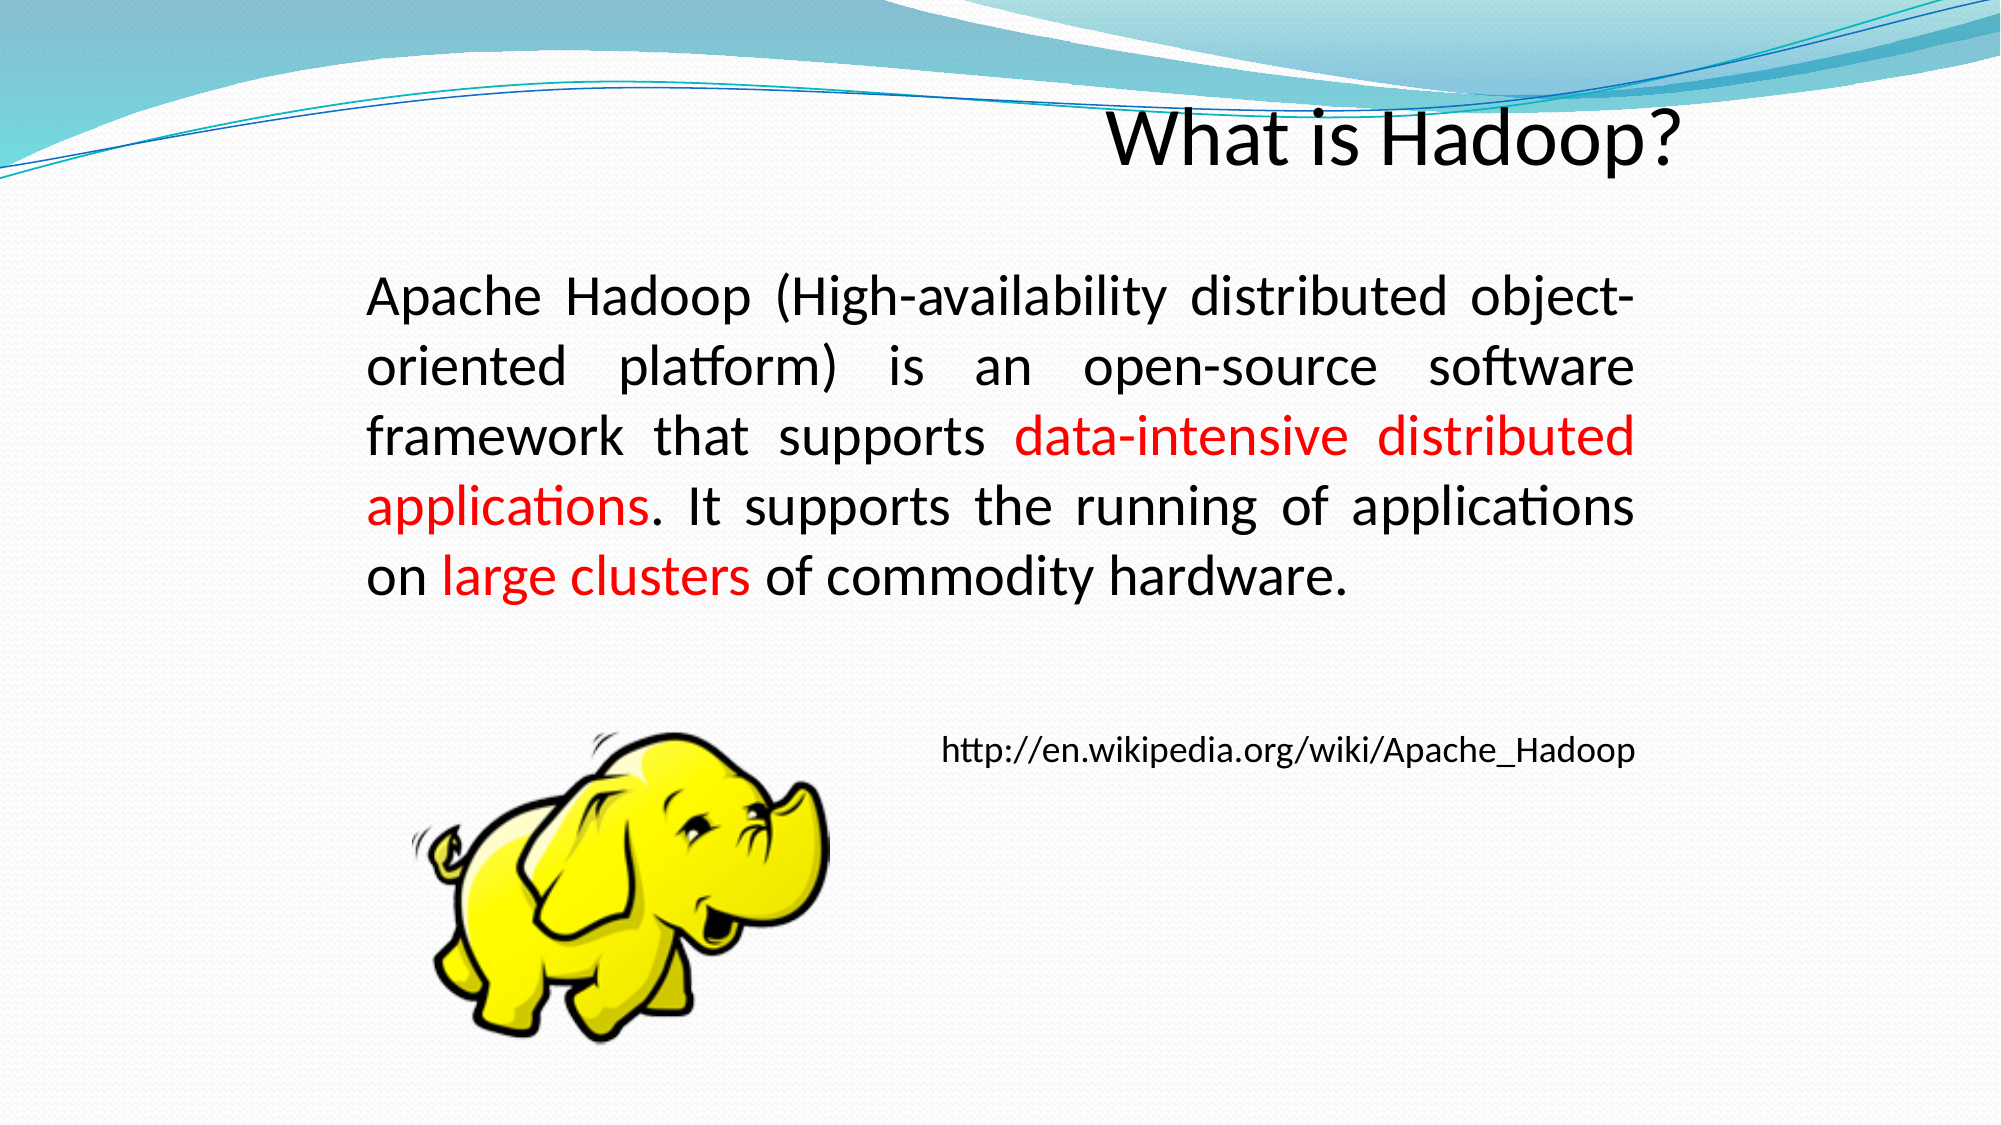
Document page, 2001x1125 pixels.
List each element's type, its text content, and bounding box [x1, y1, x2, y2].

text_box Apache Hadoop (High-availability distributed object-oriented platform) is an open-source software framework that supports data-intensive distributed applications. It supports the running of applications on large clusters of commodity hardware. http://en.wikipedia.org/wiki/Apache_Hadoop [351, 249, 1652, 778]
text_box What is Hadoop? [924, 75, 1700, 190]
picture [412, 662, 830, 1084]
